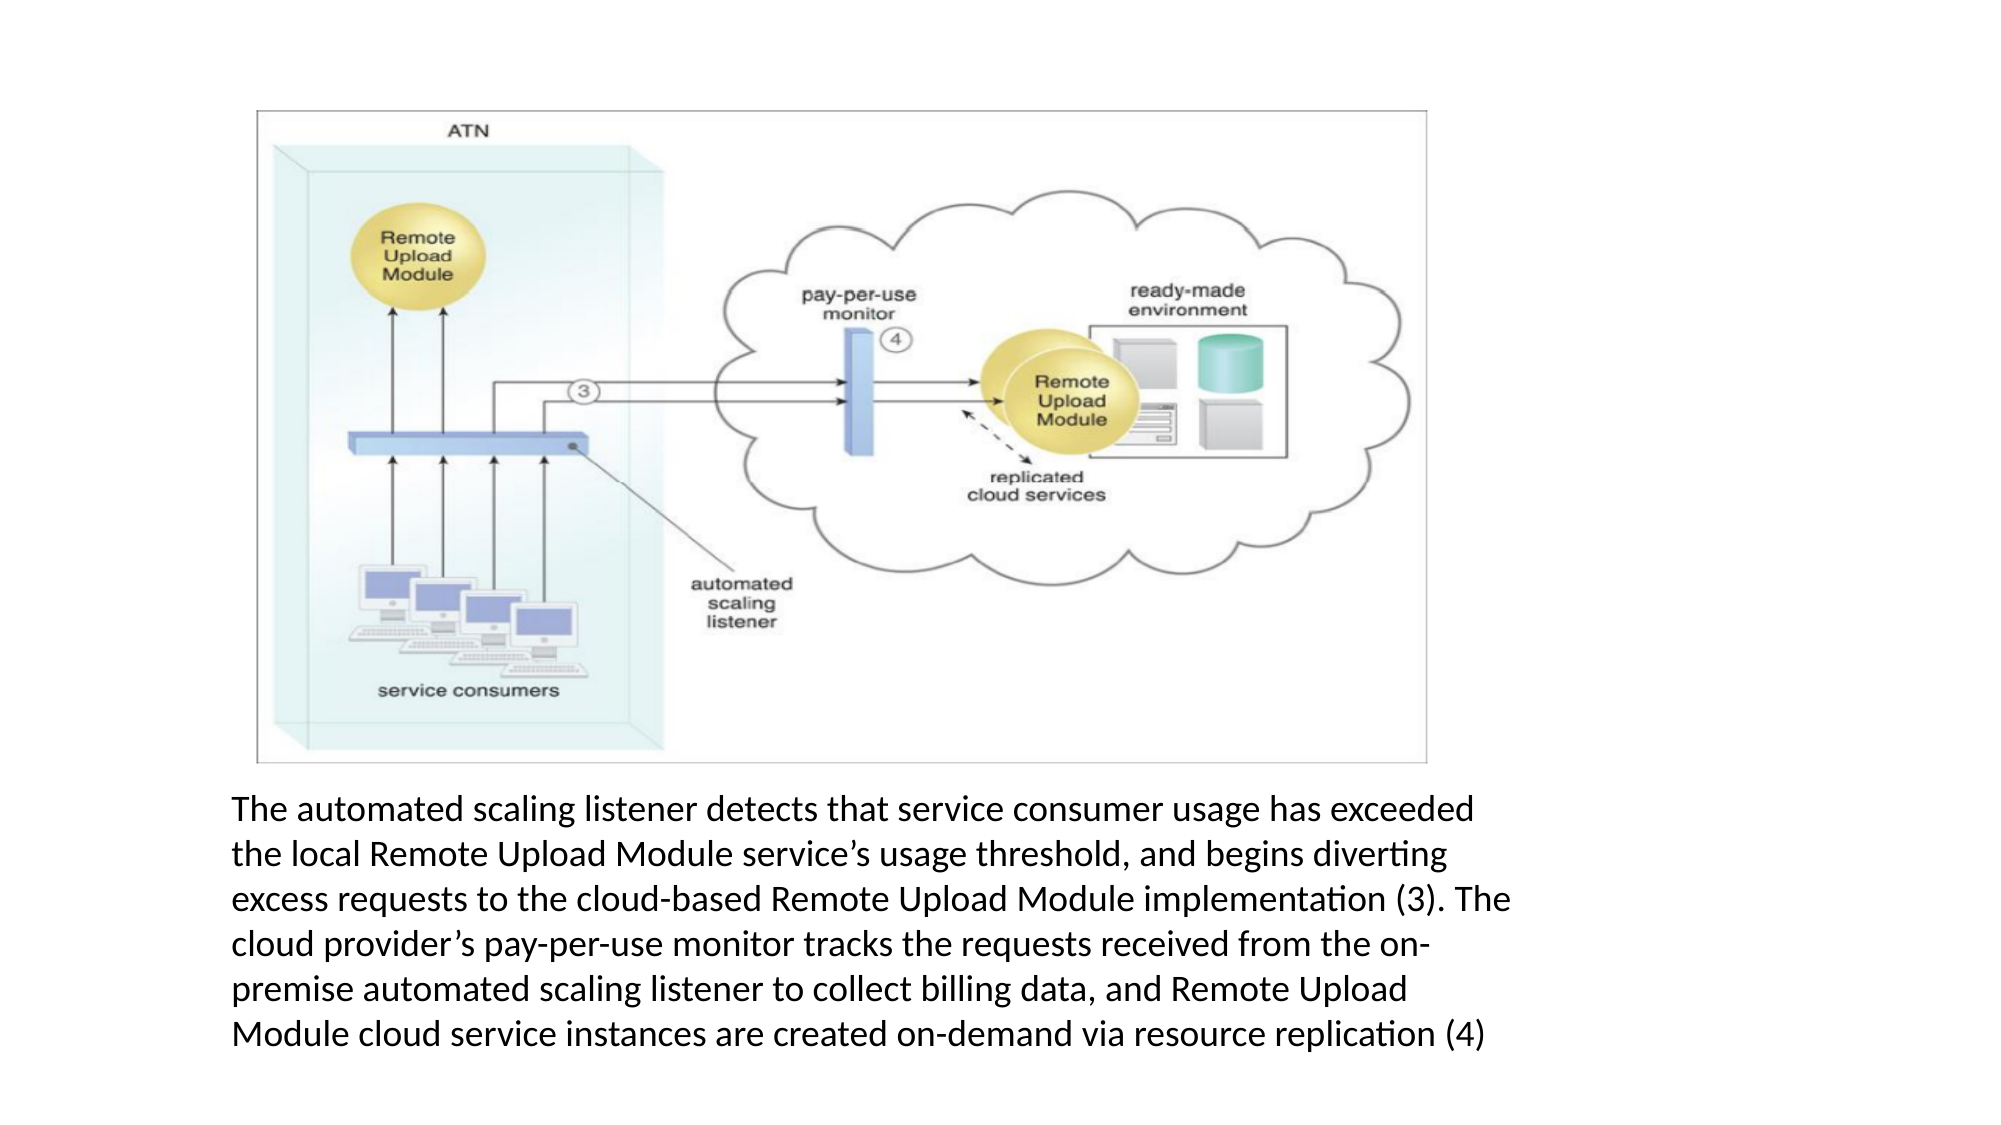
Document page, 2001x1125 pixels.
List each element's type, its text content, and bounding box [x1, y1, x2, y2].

picture [249, 92, 1448, 777]
text_box The automated scaling listener detects that service consumer usage has exceeded the local Remote Upload Module service’s usage threshold, and begins diverting excess requests to the cloud-based Remote Upload Module implementation (3). The cloud provider’s pay-per-use monitor tracks the requests received from the on-premise automated scaling listener to collect billing data, and Remote Upload Module cloud service instances are created on-demand via resource replication (4) [216, 776, 1541, 1062]
